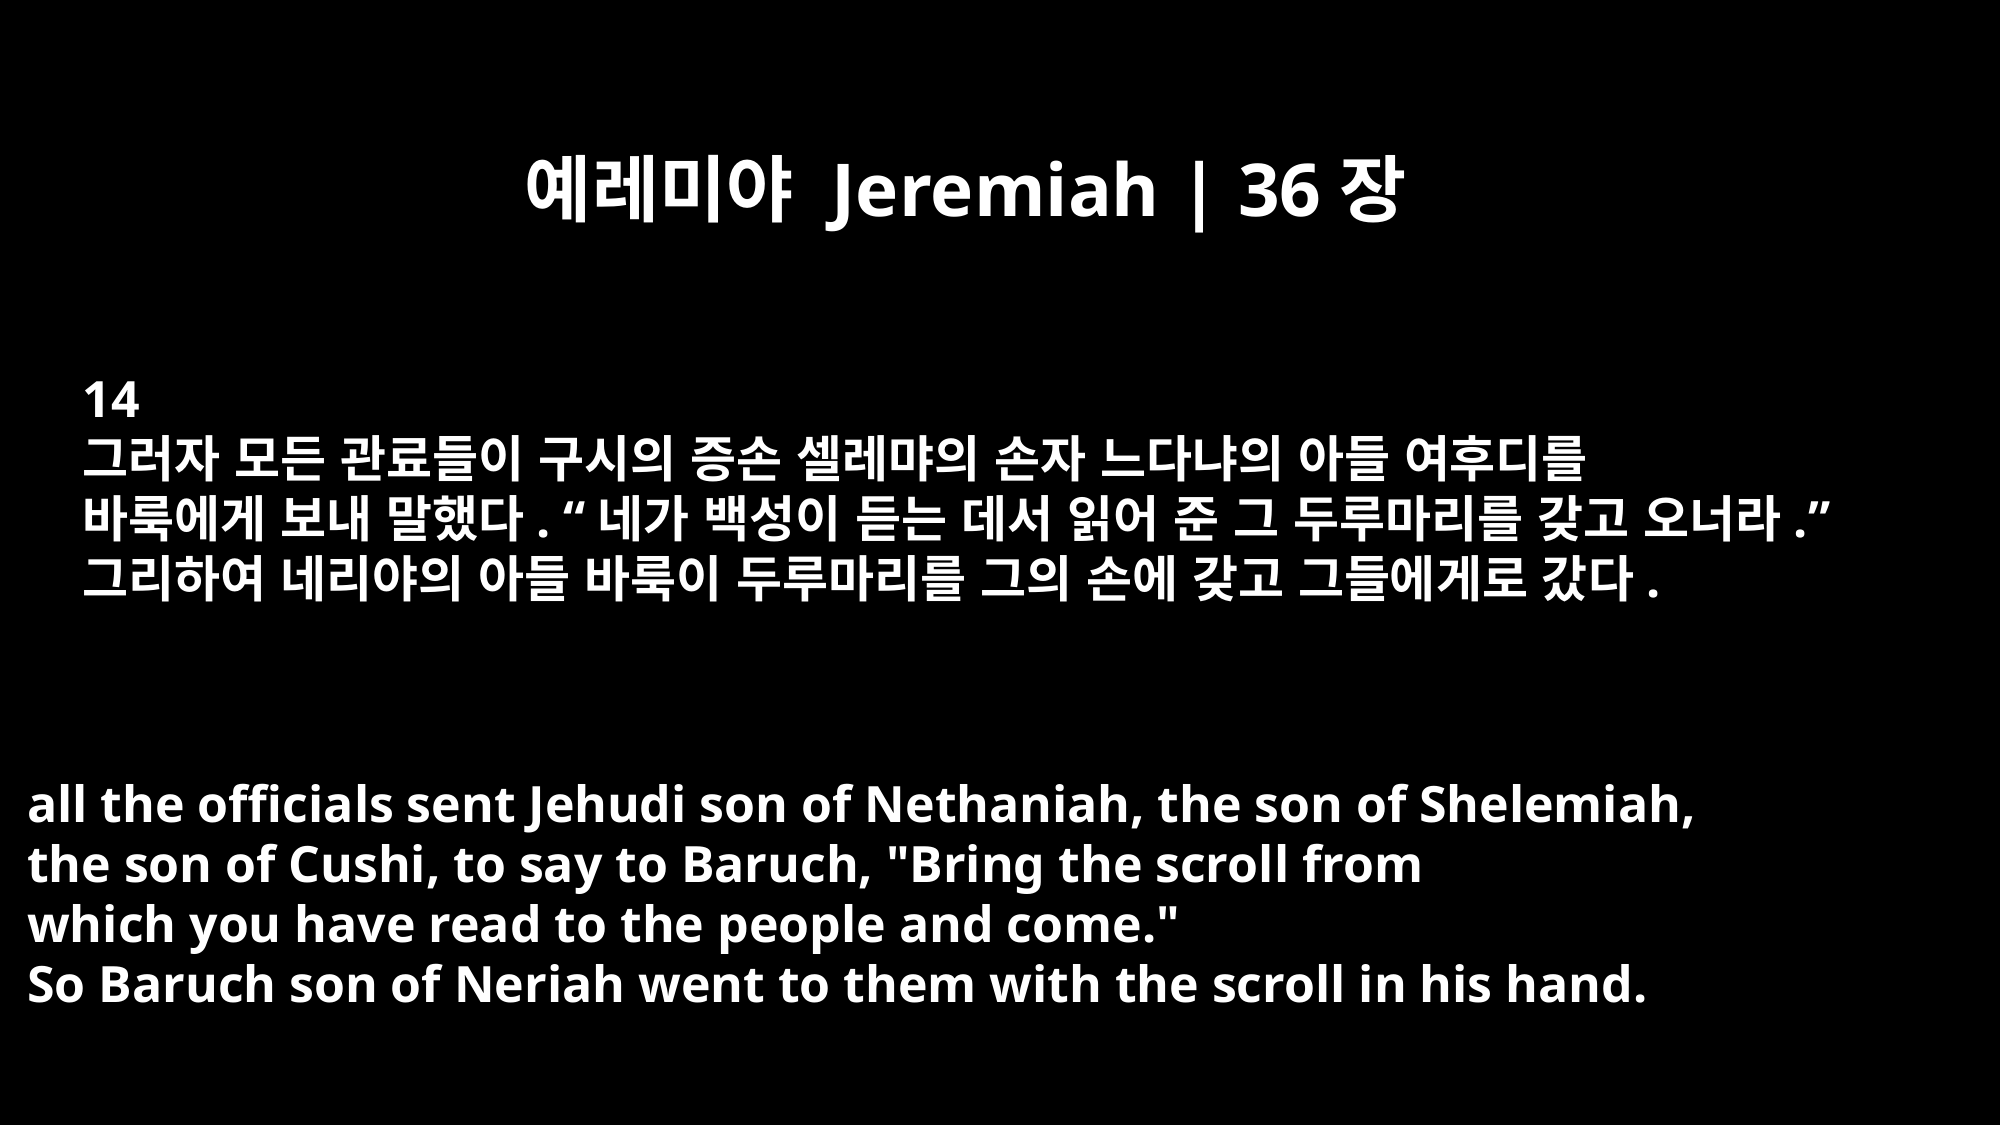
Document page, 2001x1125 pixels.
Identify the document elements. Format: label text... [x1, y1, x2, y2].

text_box all the officials sent Jehudi son of Nethaniah, the son of Shelemiah, the son of Cushi, to say to Baruch, "Bring the scroll from which you have read to the people and come." So Baruch son of Neriah went to them with the scroll in his hand. [12, 764, 1712, 1020]
text_box 예레미야 Jeremiah | 36장 [510, 136, 1422, 239]
text_box 14 그러자 모든 관료들이 구시의 증손 셀레먀의 손자 느다냐의 아들 여후디를 바룩에게 보내 말했다. “네가 백성이 듣는 데서 읽어 준 그 두루마리를 갖고 오너라.” 그리하여 네리야의 아들 바룩이 두루마리를 그의 손에 갖고 그들에게로 갔다. [67, 359, 1846, 615]
